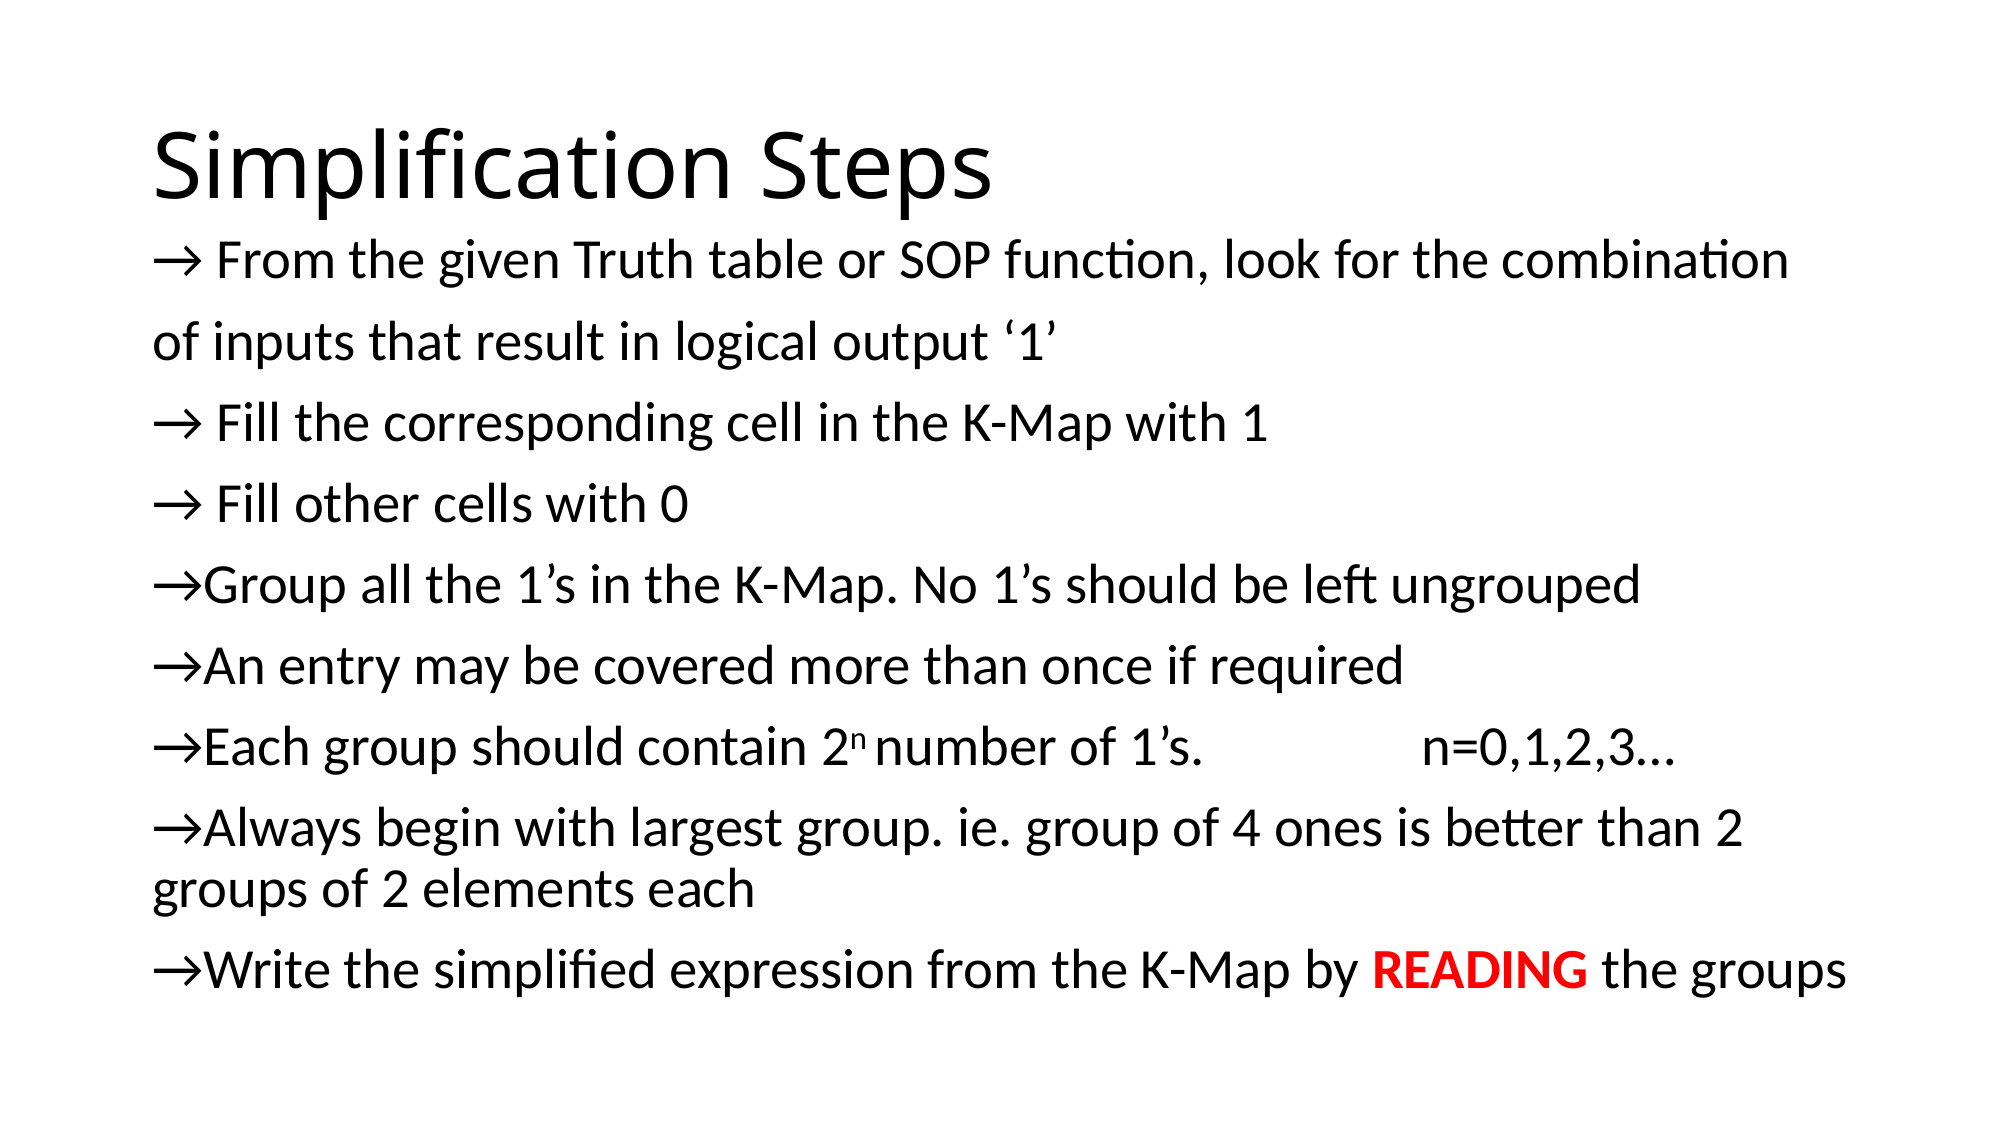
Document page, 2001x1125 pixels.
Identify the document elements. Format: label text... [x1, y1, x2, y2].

title Simplification Steps [137, 59, 1863, 222]
list → From the given Truth table or SOP function, look for the combination of inputs that result in logical output ‘1’ → Fill the corresponding cell in the K-Map with 1 → Fill other cells with 0 →Group all the 1’s in the K-Map. No 1’s should be left ungrouped →An entry may be covered more than once if required →Each group should contain 2n number of 1’s. n=0,1,2,3… →Always begin with largest group. ie. group of 4 ones is better than 2 groups of 2 elements each →Write the simplified expression from the K-Map by READING the groups [137, 222, 1863, 1069]
